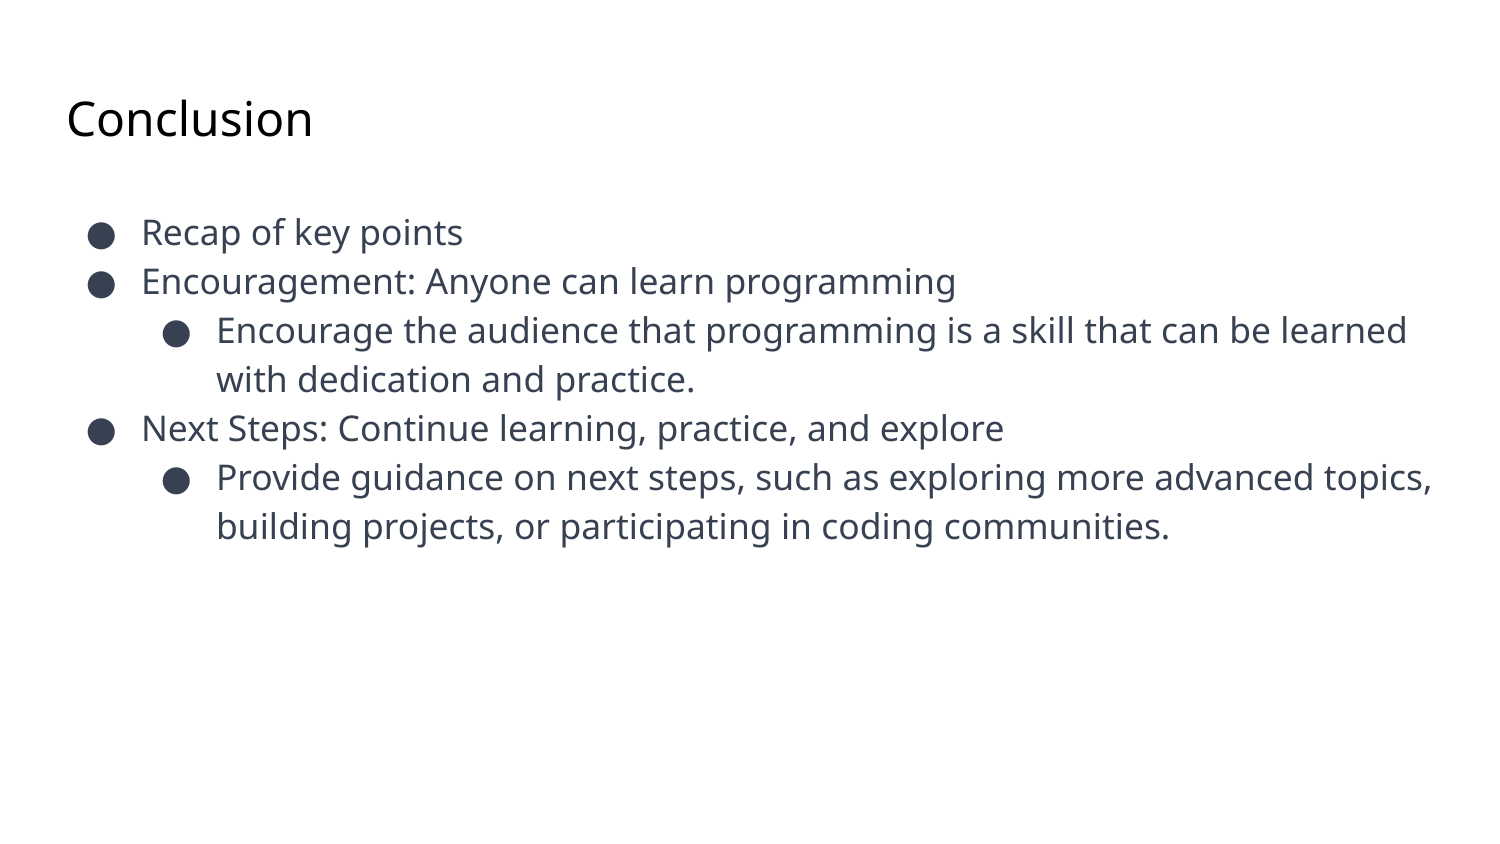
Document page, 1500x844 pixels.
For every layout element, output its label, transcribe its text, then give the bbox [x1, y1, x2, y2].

list Recap of key points Encouragement: Anyone can learn programming Encourage the audience that programming is a skill that can be learned with dedication and practice. Next Steps: Continue learning, practice, and explore Provide guidance on next steps, such as exploring more advanced topics, building projects, or participating in coding communities. [51, 189, 1449, 750]
title Conclusion [51, 72, 1449, 167]
